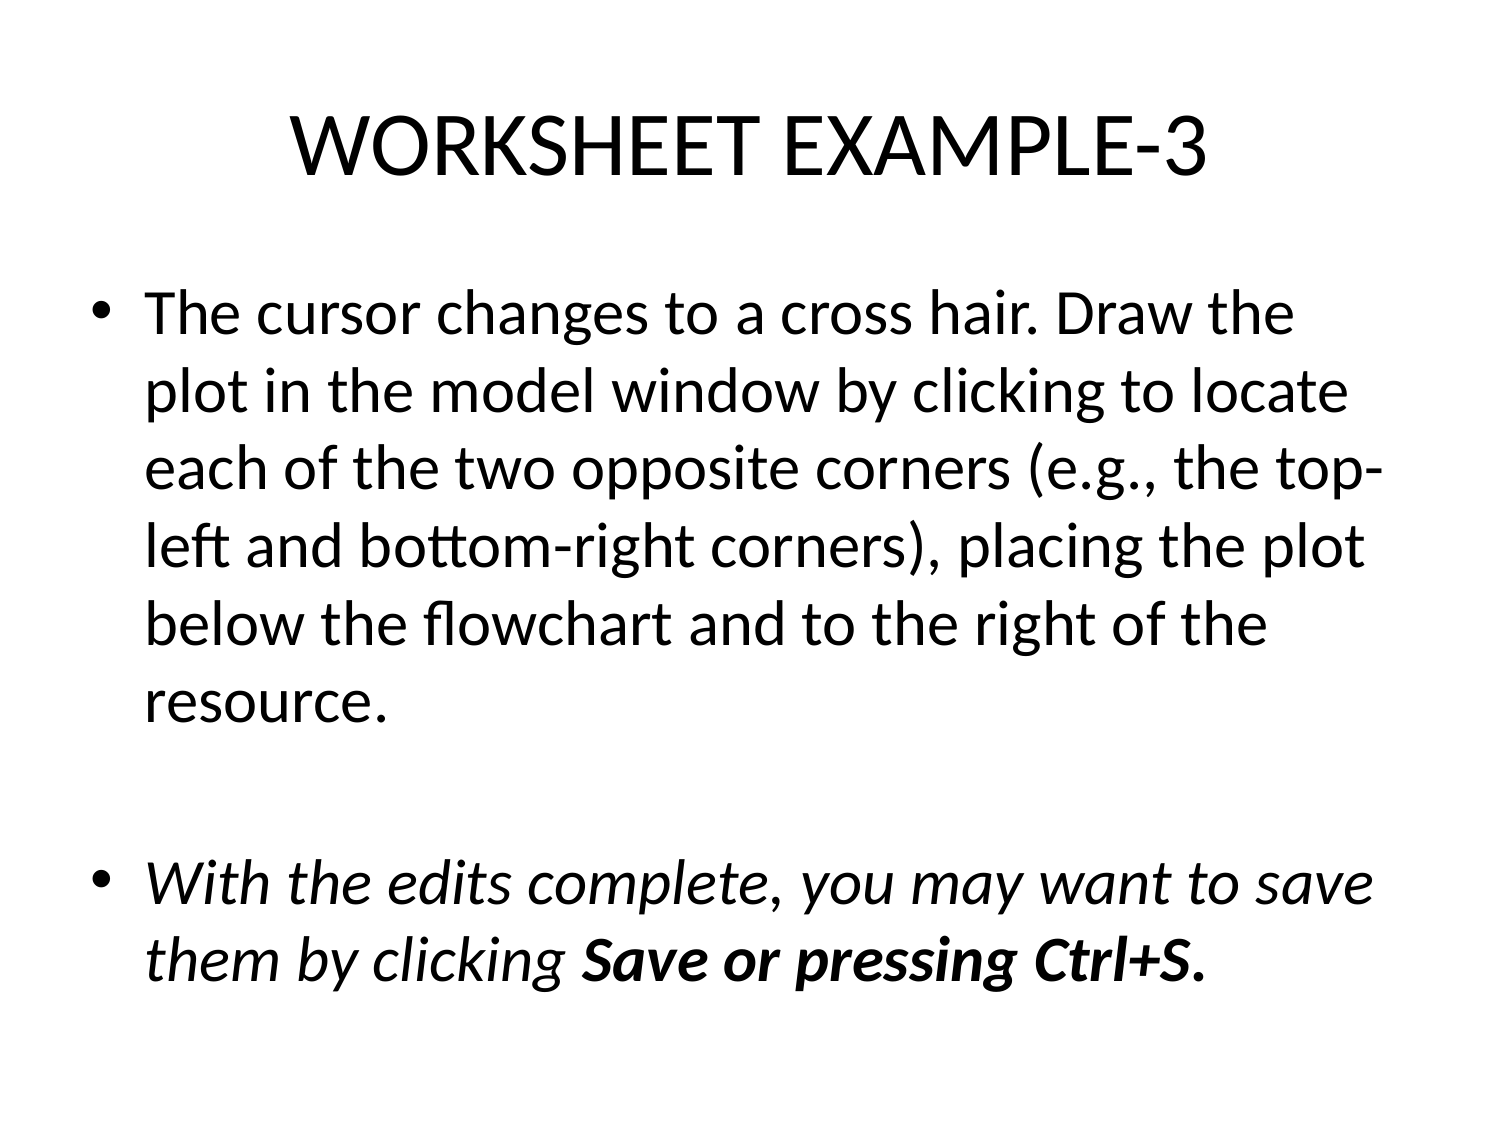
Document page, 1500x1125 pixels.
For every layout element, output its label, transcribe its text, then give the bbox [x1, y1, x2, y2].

list The cursor changes to a cross hair. Draw the plot in the model window by clicking to locate each of the two opposite corners (e.g., the top-left and bottom-right corners), placing the plot below the flowchart and to the right of the resource. With the edits complete, you may want to save them by clicking Save or pressing Ctrl+S. [75, 262, 1425, 1005]
title WORKSHEET EXAMPLE-3 [75, 45, 1425, 233]
